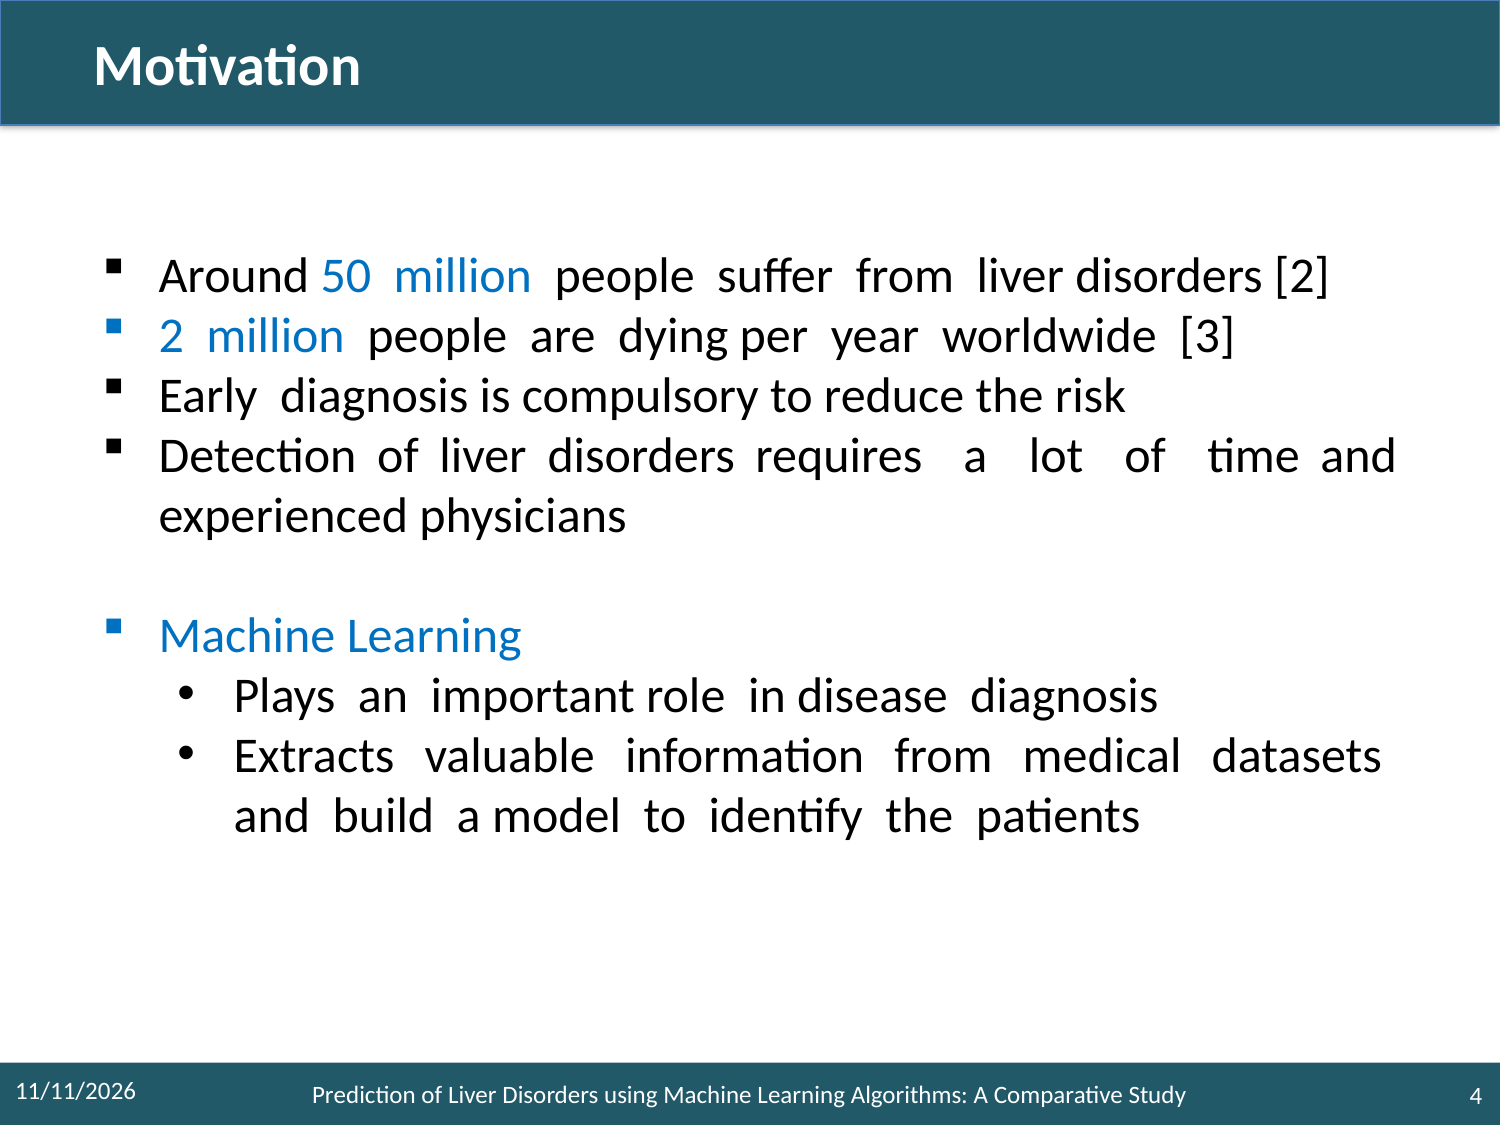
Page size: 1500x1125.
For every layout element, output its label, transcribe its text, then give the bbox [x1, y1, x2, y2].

text_box Around 50 million people suffer from liver disorders [2] 2 million people are dying per year worldwide [3] Early diagnosis is compulsory to reduce the risk Detection of liver disorders requires a lot of time and experienced physicians Machine Learning Plays an important role in disease diagnosis Extracts valuable information from medical datasets and build a model to identify the patients [87, 174, 1413, 1038]
text_box Motivation [0, 0, 1500, 126]
footer Prediction of Liver Disorders using Machine Learning Algorithms: A Comparative Study [0, 1062, 1500, 1125]
slide_number 4 [1434, 1065, 1498, 1125]
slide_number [0, 1059, 175, 1120]
